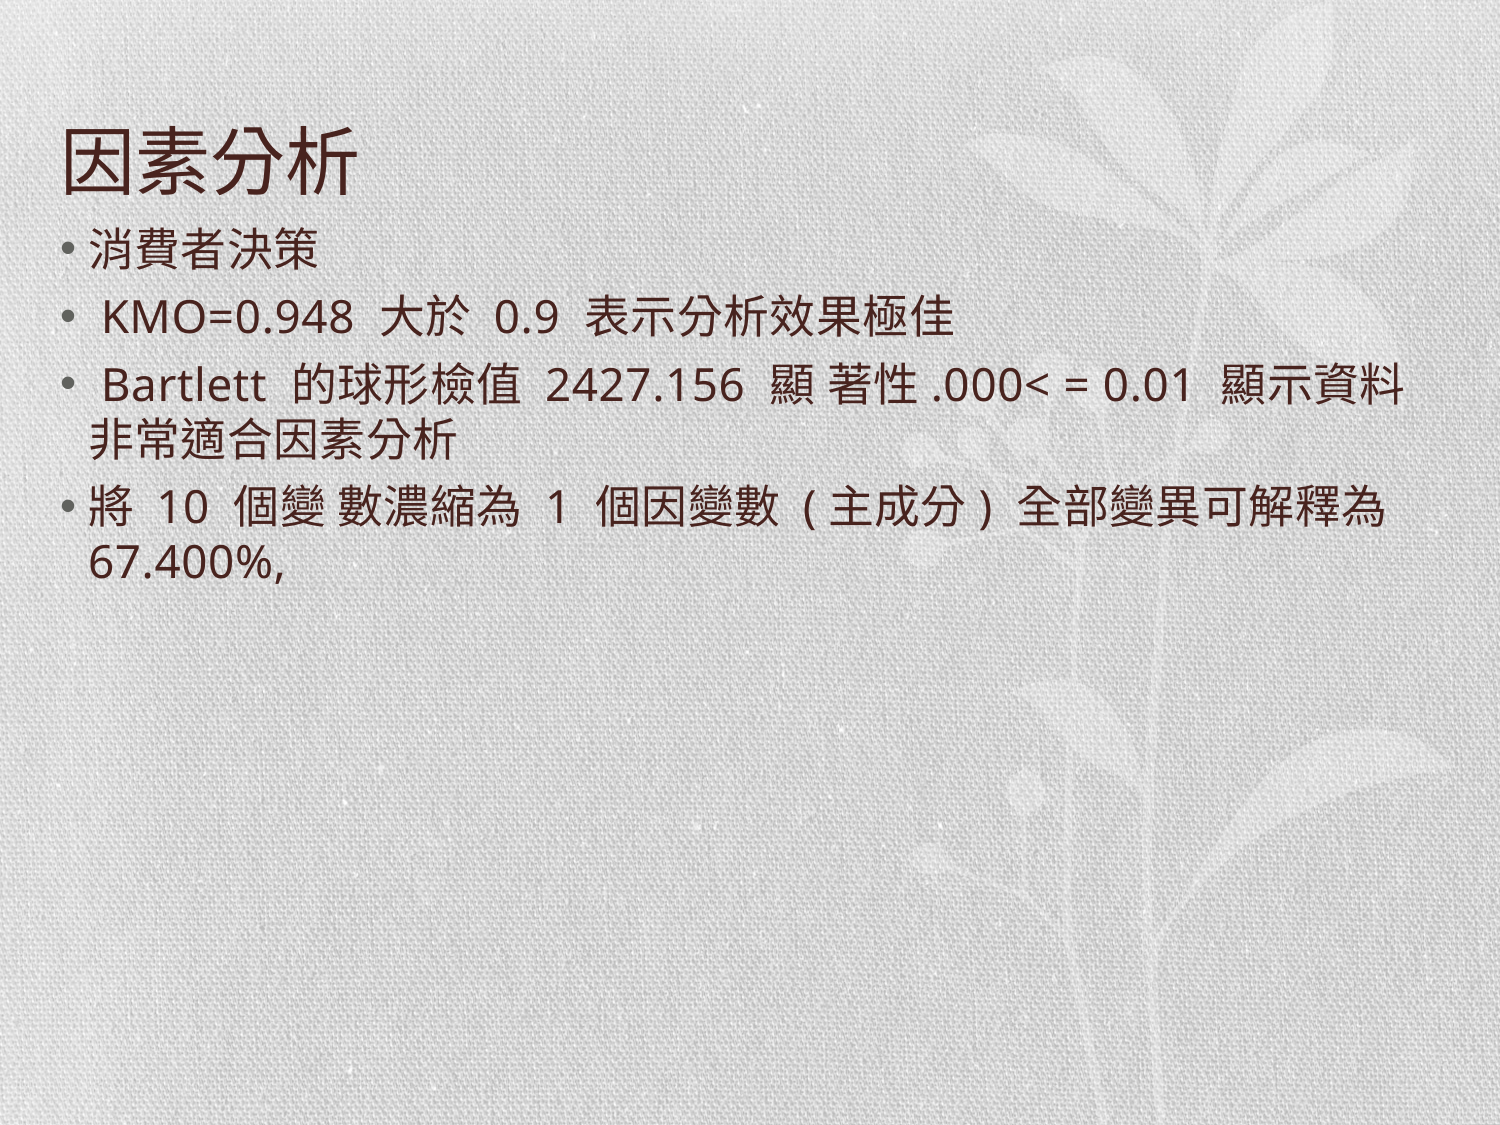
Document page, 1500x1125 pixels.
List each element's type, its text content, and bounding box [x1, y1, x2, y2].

title 因素分析 [45, 37, 1455, 213]
list 消費者決策 KMO=0.948 大於 0.9 表示分析效果極佳 Bartlett 的球形檢值 2427.156 顯 著性.000< = 0.01 顯示資料非常適合因素分析 將 10 個變 數濃縮為 1 個因變數 (主成分) 全部變異可解釋為 67.400%, [45, 213, 1455, 1023]
